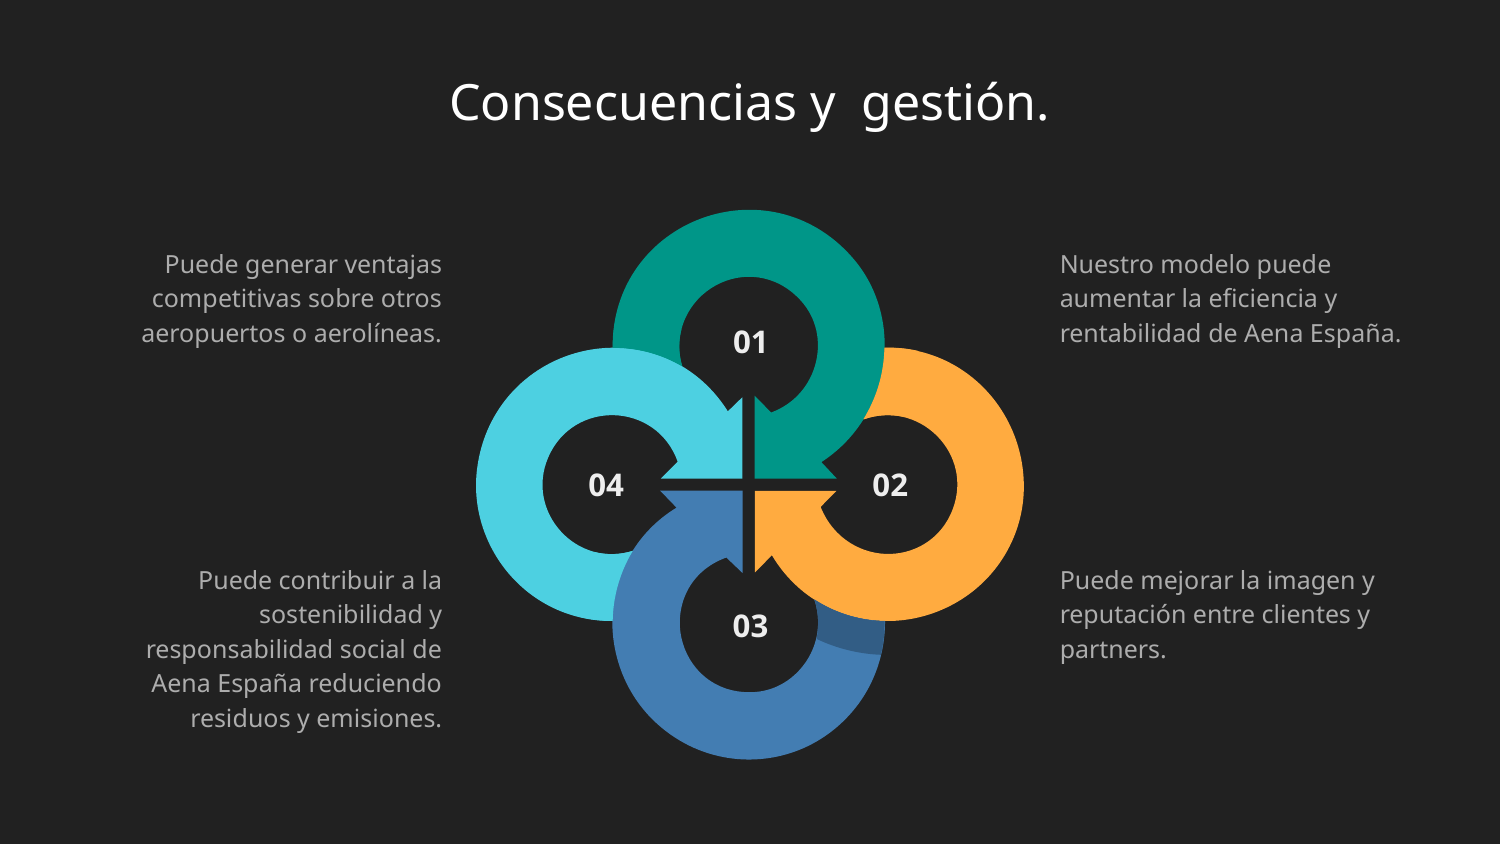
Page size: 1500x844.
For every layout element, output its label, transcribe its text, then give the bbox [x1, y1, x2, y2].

title Consecuencias y gestión. [204, 65, 1296, 136]
subtitle Puede generar ventajas competitivas sobre otros aeropuertos o aerolíneas. [77, 228, 458, 429]
subtitle Puede mejorar la imagen y reputación entre clientes y partners. [1044, 544, 1426, 745]
subtitle Nuestro modelo puede aumentar la eficiencia y rentabilidad de Aena España. [1044, 228, 1426, 429]
subtitle Puede contribuir a la sostenibilidad y responsabilidad social de Aena España reduciendo residuos y emisiones. [77, 544, 458, 745]
